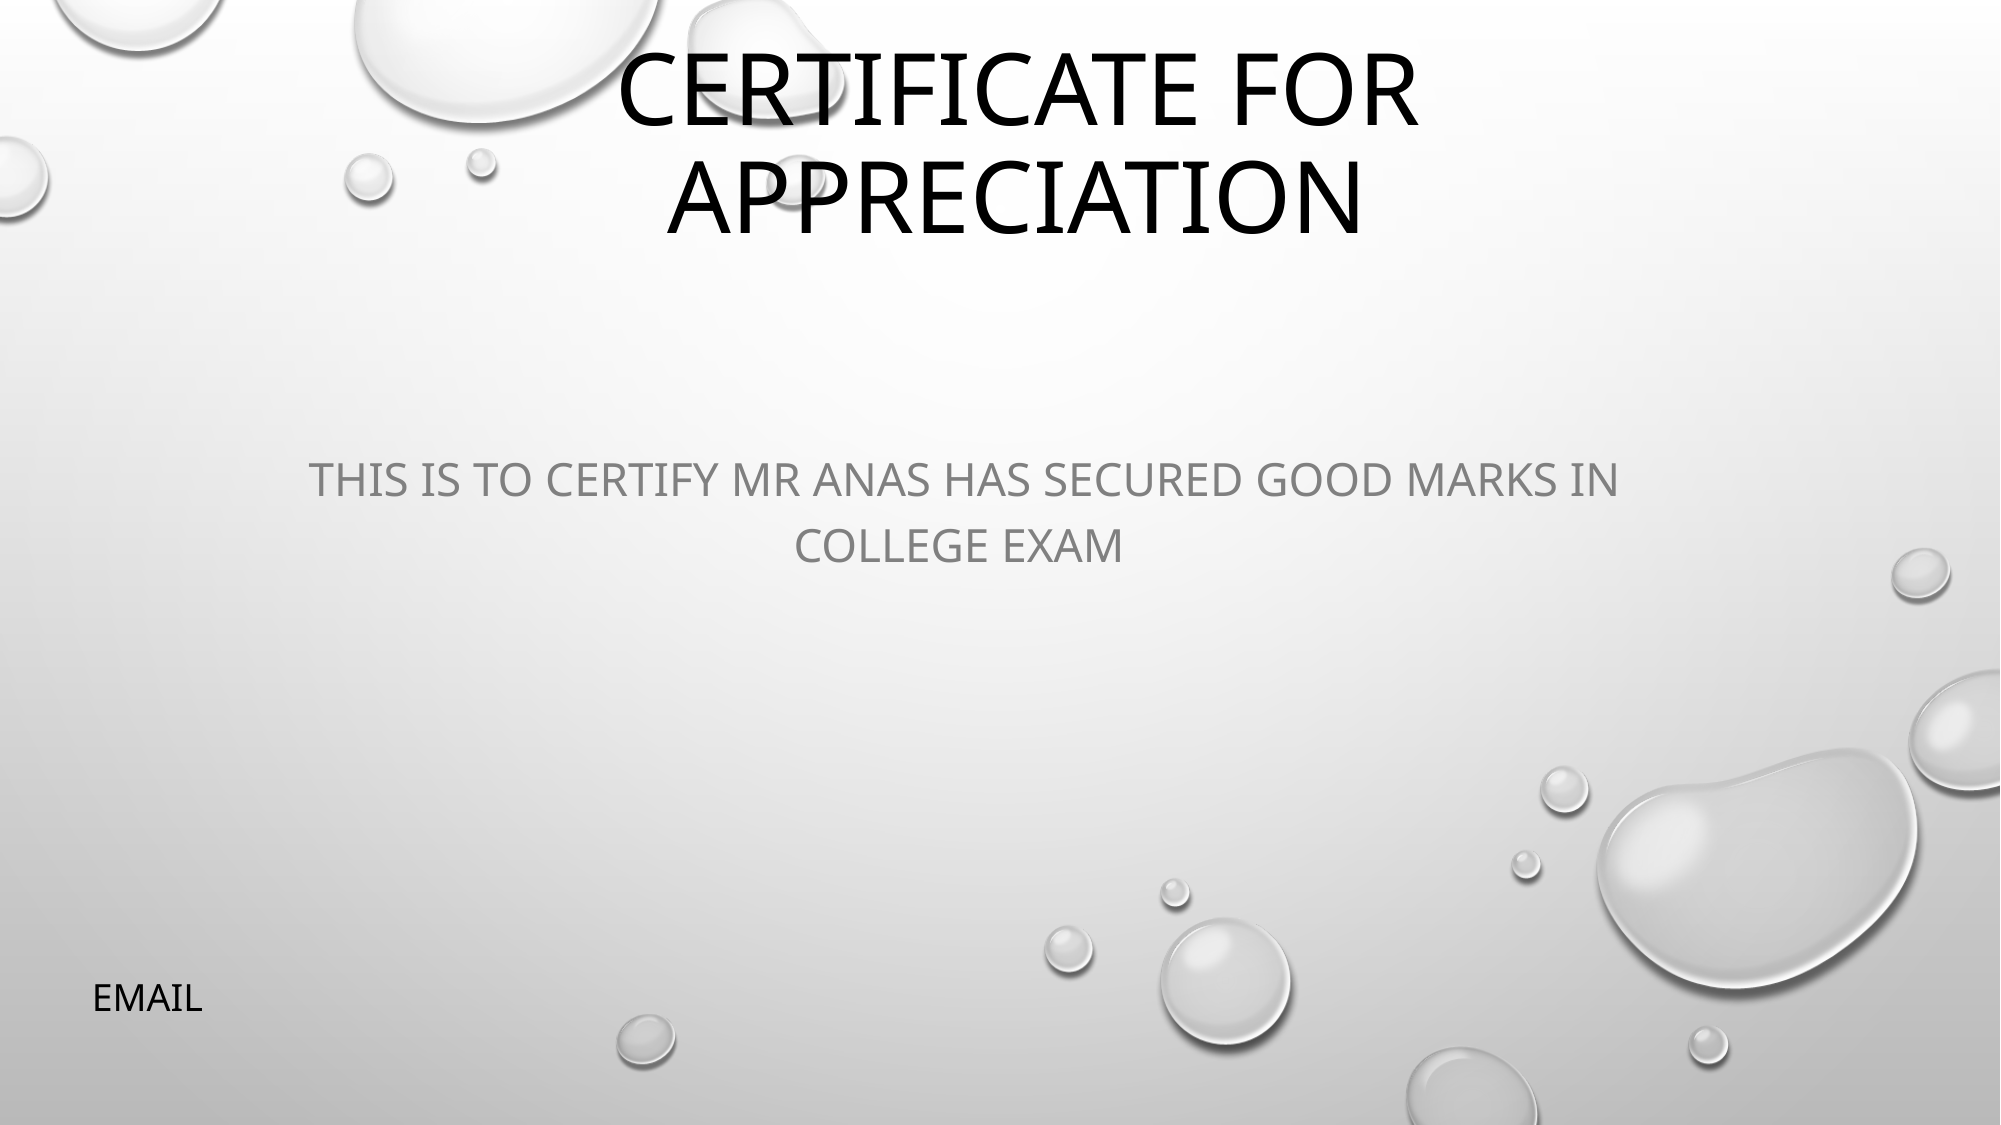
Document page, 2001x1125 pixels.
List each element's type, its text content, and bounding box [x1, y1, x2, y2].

title Certificate for appreciation [252, 128, 1784, 263]
text_box EMAIL [77, 966, 691, 1026]
picture [0, 0, 2000, 1125]
subtitle THIS IS TO CERTIFY Mr ANAS HAS SECURED GOOD MARKS IN COLLEGE EXAM [252, 432, 1678, 658]
